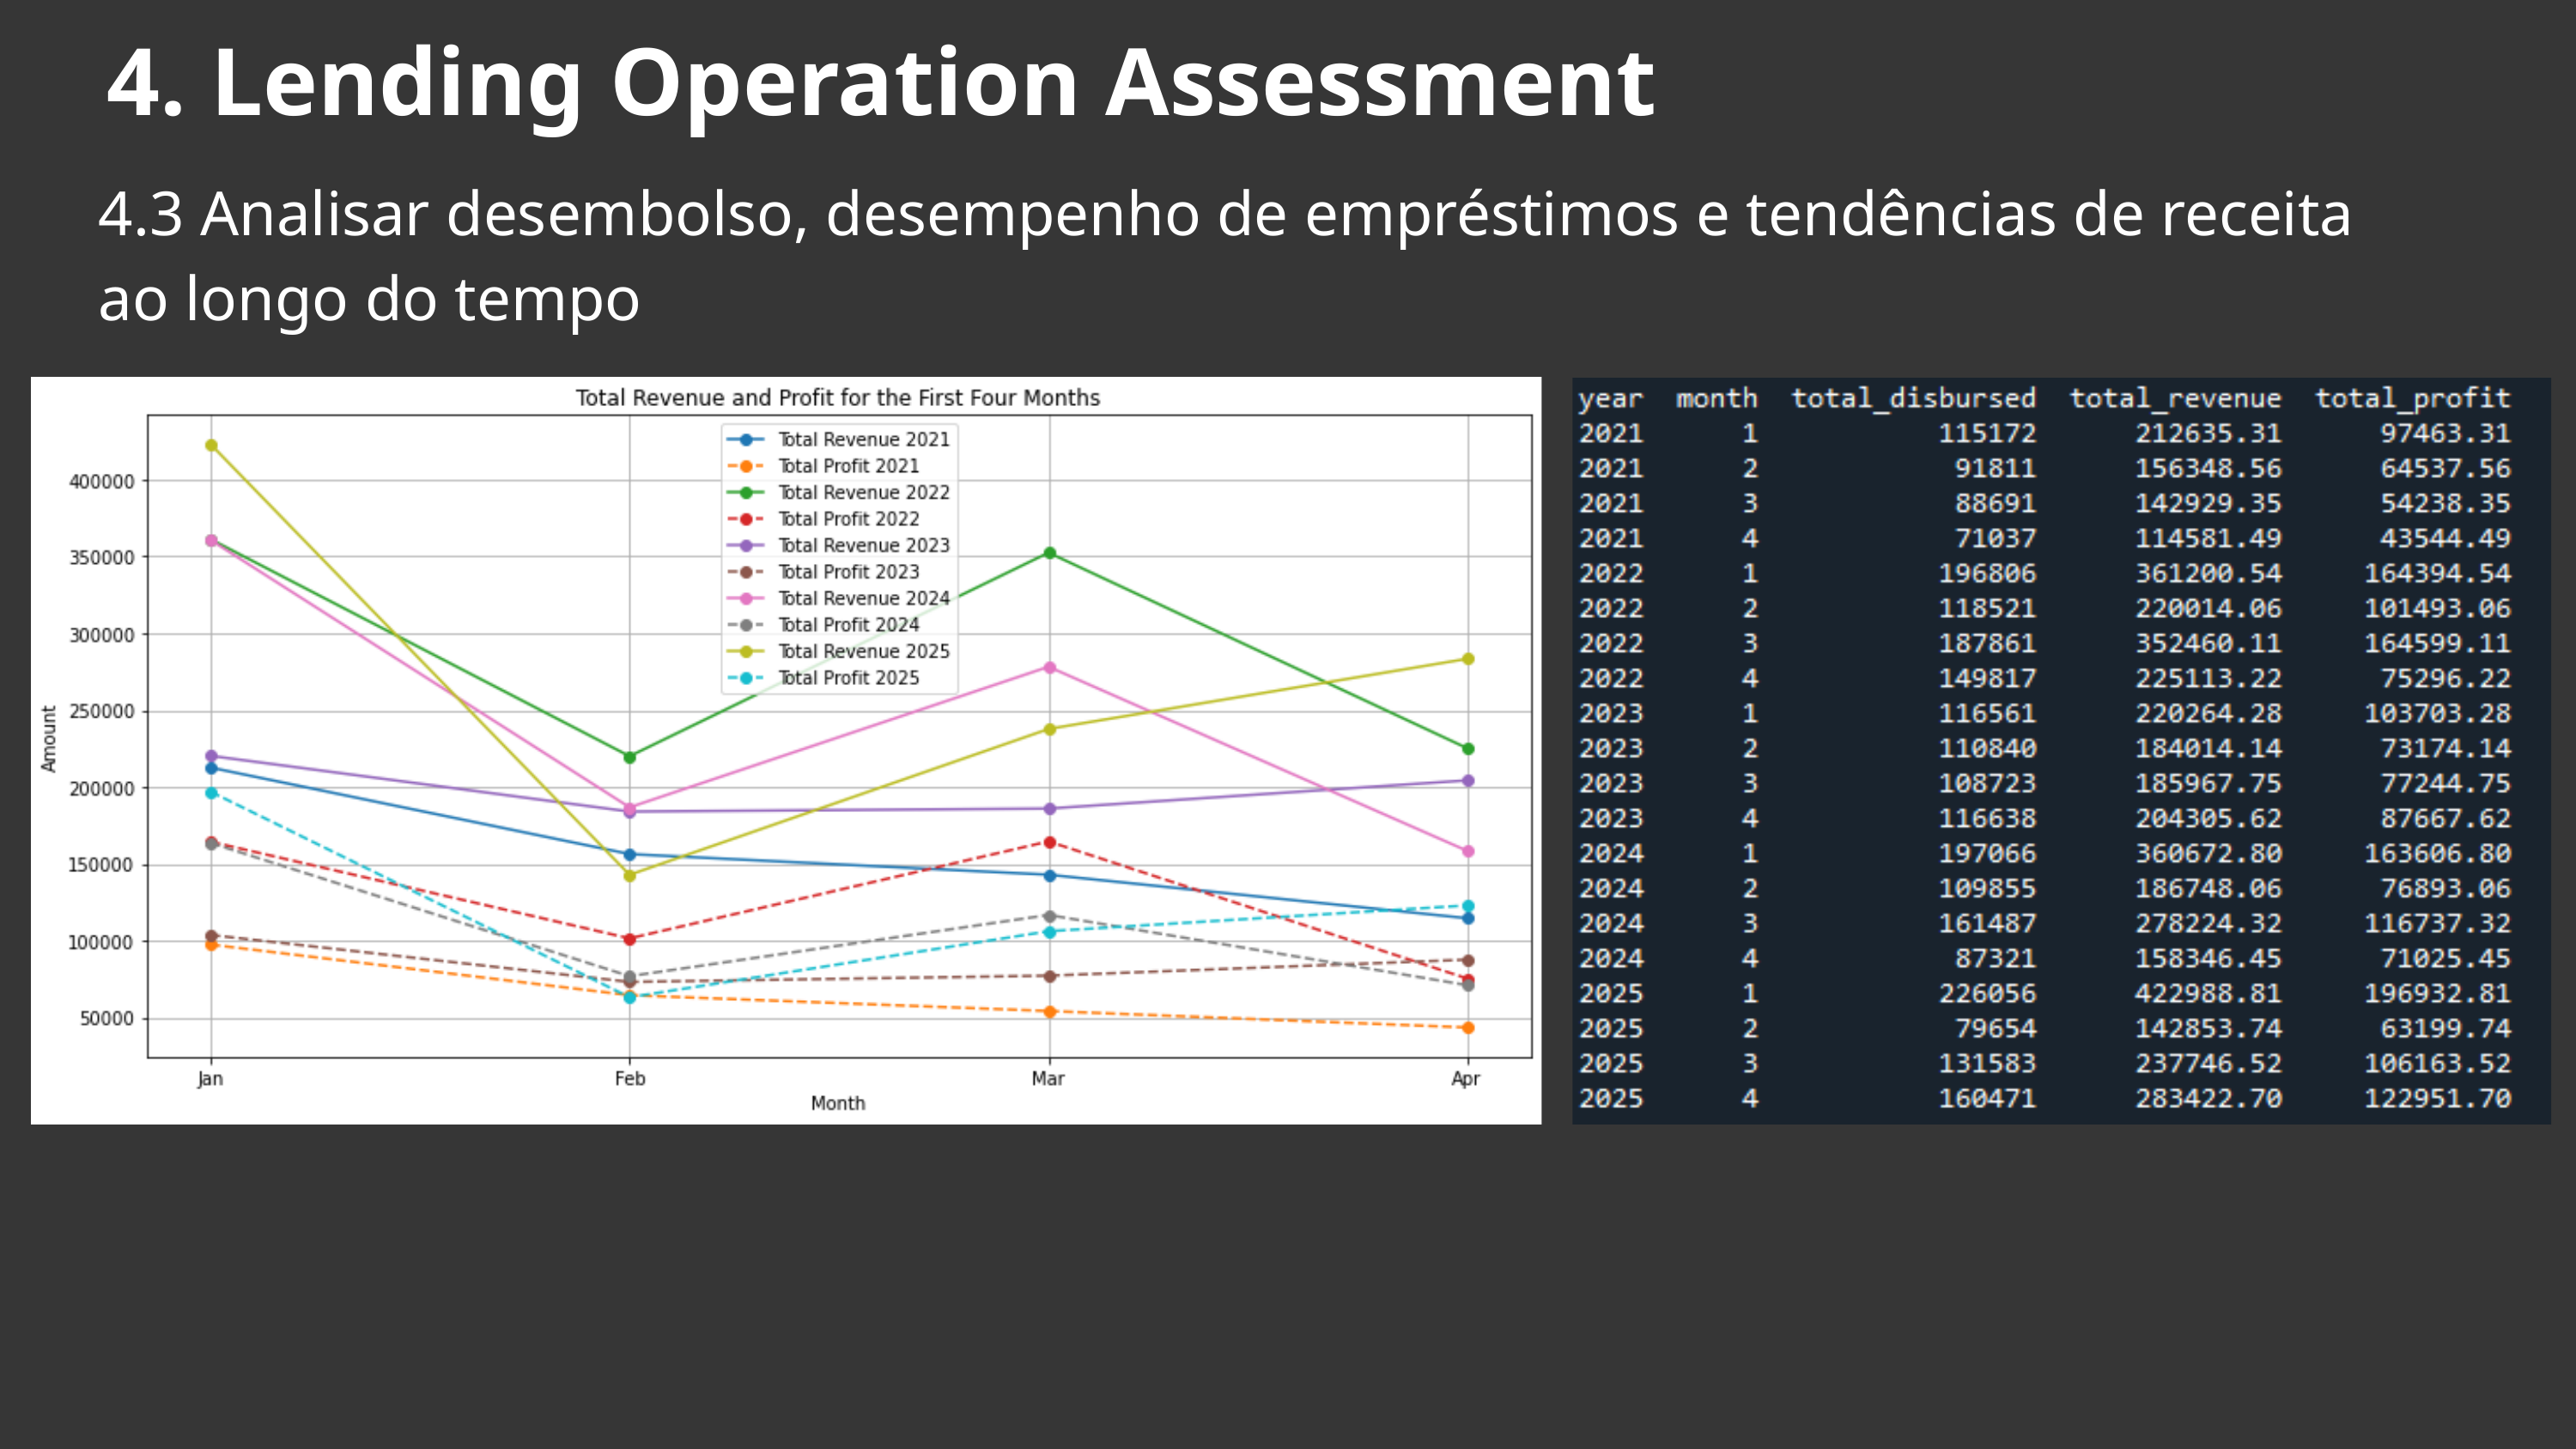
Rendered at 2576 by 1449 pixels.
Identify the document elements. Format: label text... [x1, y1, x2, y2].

text_box 4.3 Analisar desembolso, desempenho de empréstimos e tendências de receita ao longo do tempo [98, 162, 2397, 333]
text_box 4. Lending Operation Assessment [0, 3, 1765, 135]
text_box [1572, 378, 2552, 1125]
text_box [31, 377, 1542, 1125]
